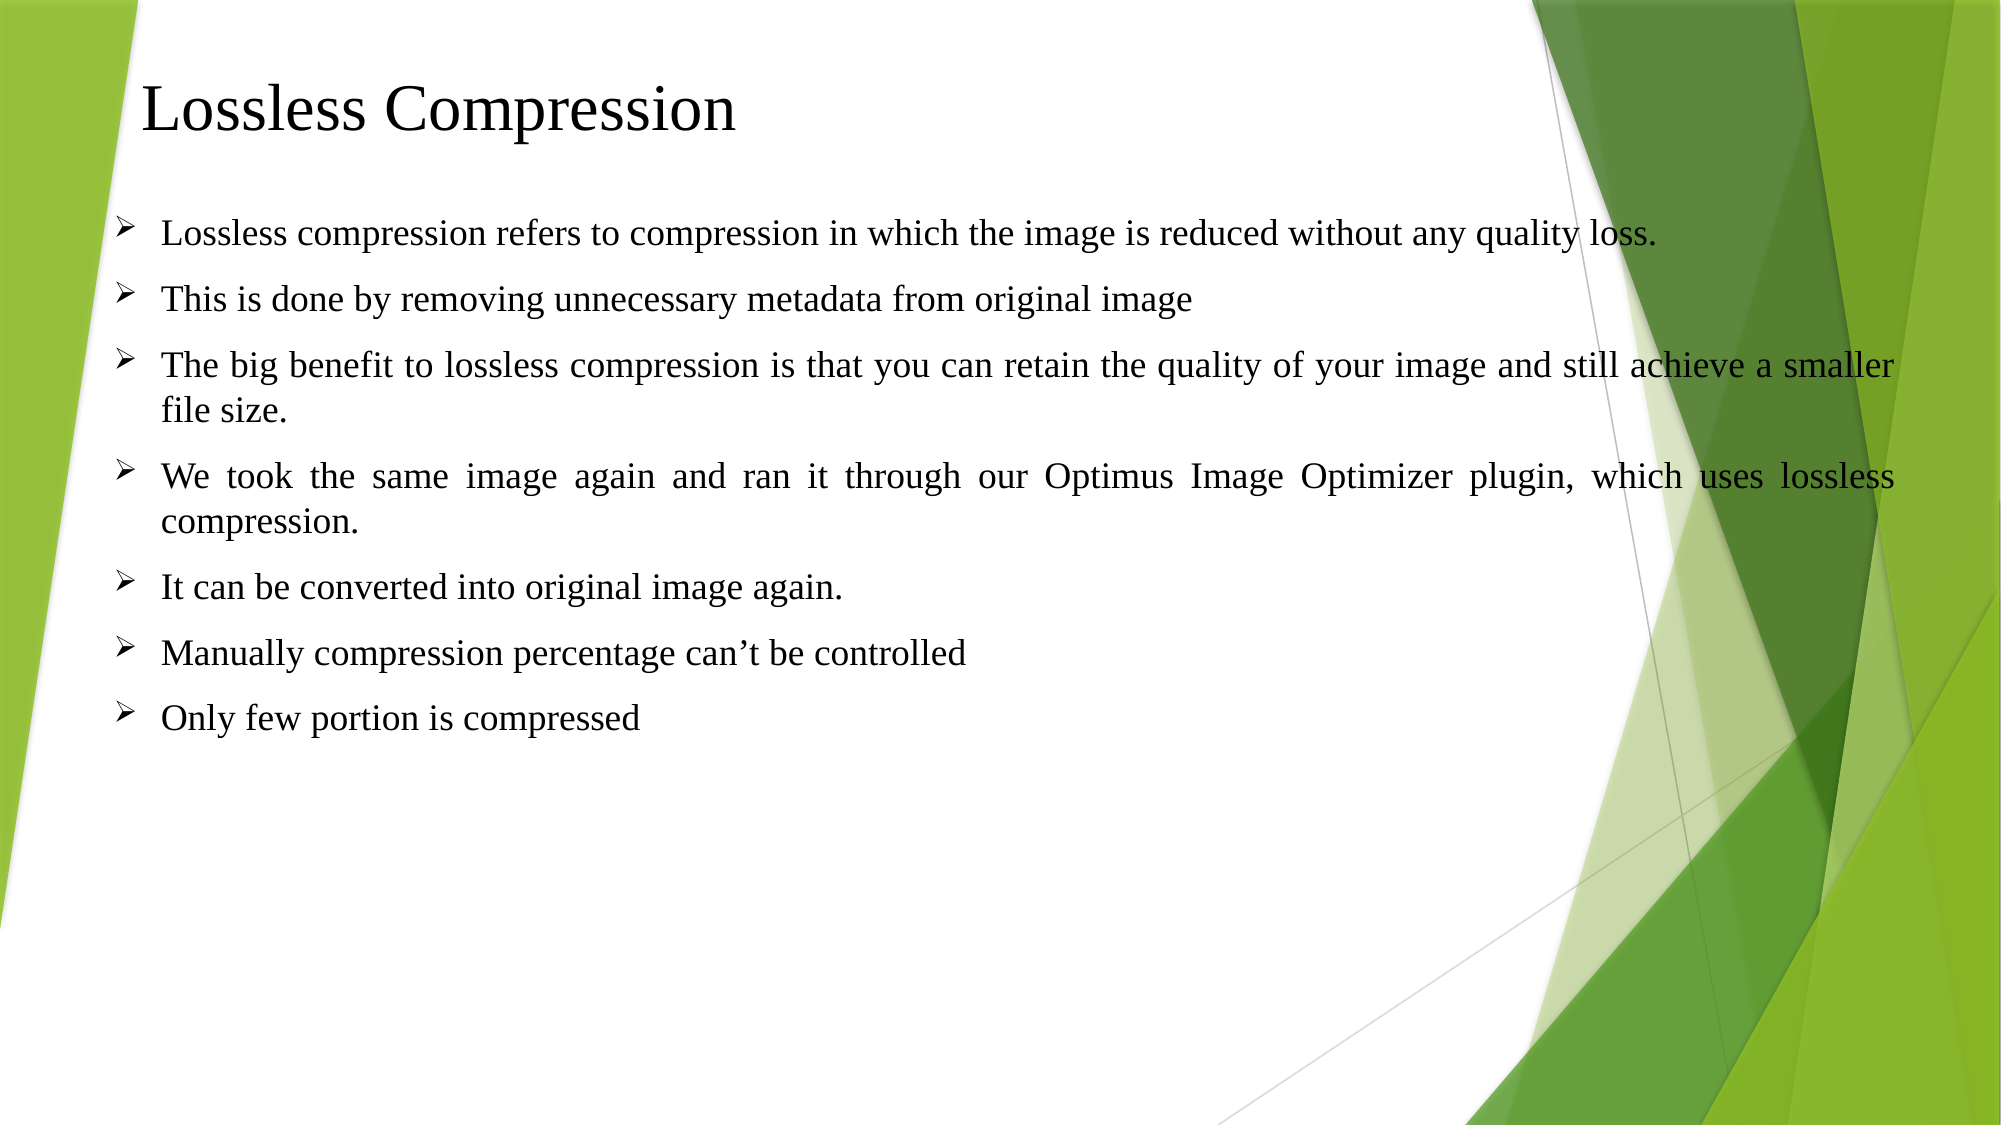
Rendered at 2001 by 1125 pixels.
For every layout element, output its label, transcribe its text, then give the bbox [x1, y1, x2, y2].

title Lossless Compression [126, 51, 1401, 152]
subtitle Lossless compression refers to compression in which the image is reduced without any quality loss. This is done by removing unnecessary metadata from original image The big benefit to lossless compression is that you can retain the quality of your image and still achieve a smaller file size. We took the same image again and ran it through our Optimus Image Optimizer plugin, which uses lossless compression. It can be converted into original image again. Manually compression percentage can’t be controlled Only few portion is compressed [98, 200, 1913, 1083]
